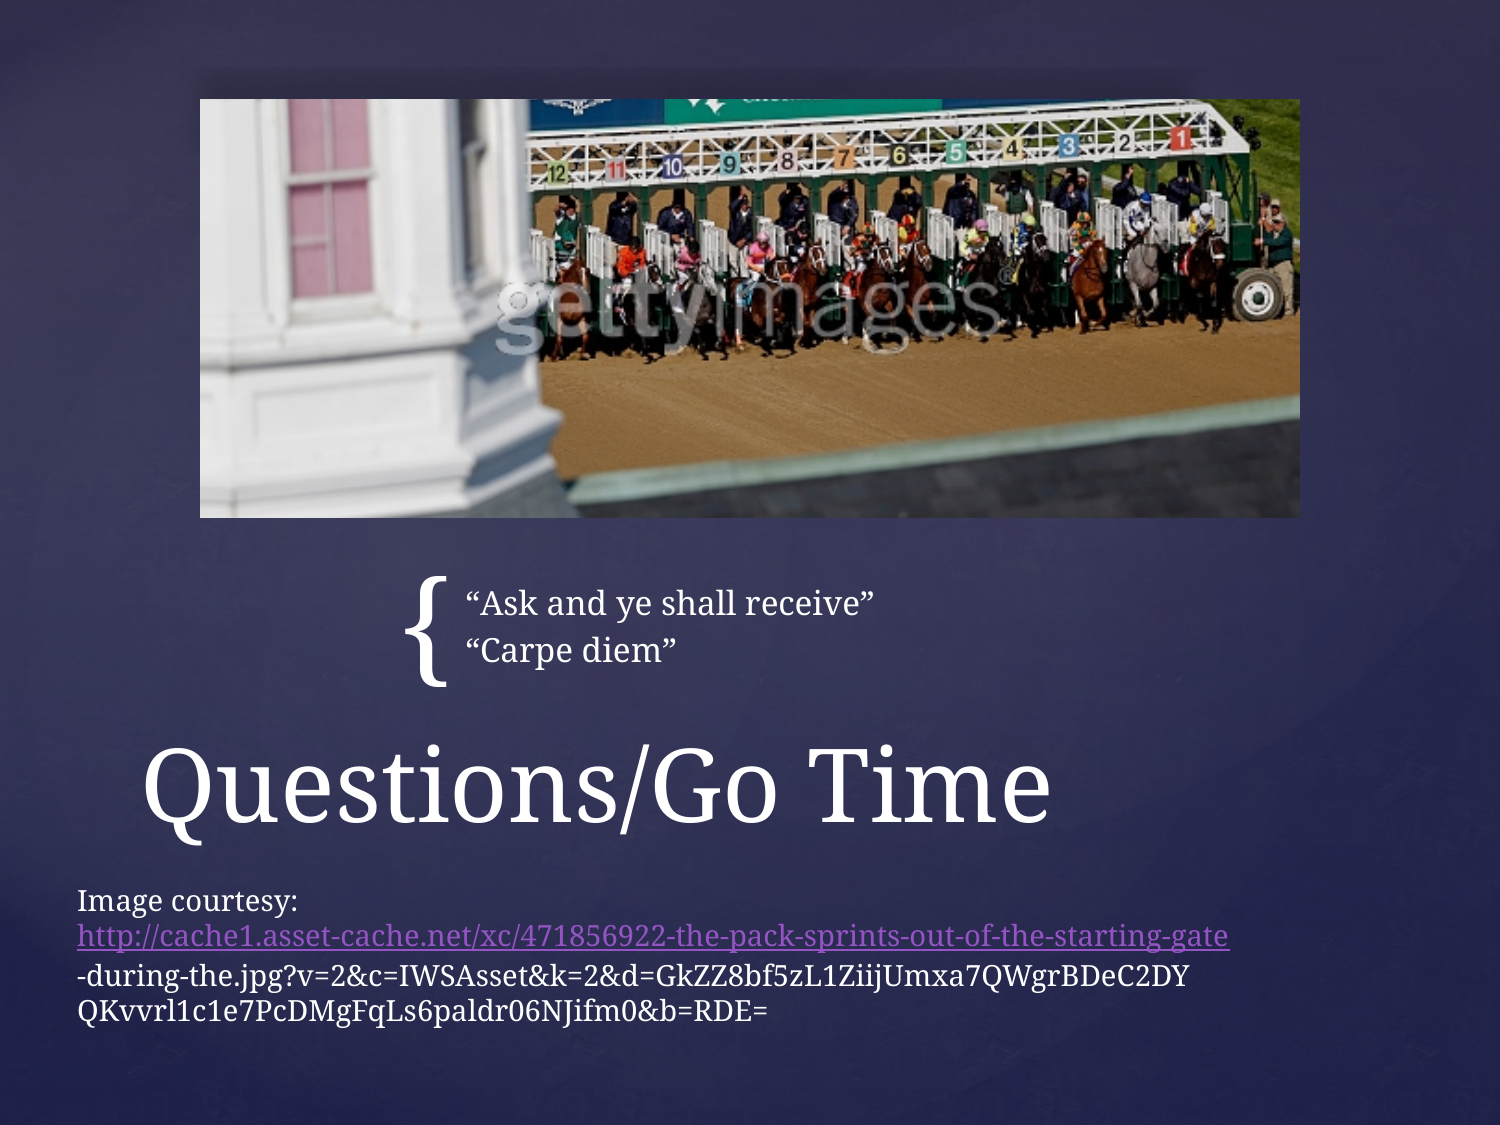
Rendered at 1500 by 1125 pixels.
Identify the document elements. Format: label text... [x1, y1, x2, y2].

title Questions/Go Time [125, 699, 1363, 850]
list “Ask and ye shall receive” “Carpe diem” [450, 566, 1275, 685]
text_box Image courtesy: http://cache1.asset-cache.net/xc/471856922-the-pack-sprints-out-of-the-starting-gate -during-the.jpg?v=2&c=IWSAsset&k=2&d=GkZZ8bf5zL1ZiijUmxa7QWgrBDeC2DY QKvvrl1c1e7PcDMgFqLs6paldr06NJifm0&b=RDE= [62, 875, 1400, 1035]
picture [199, 99, 1301, 519]
